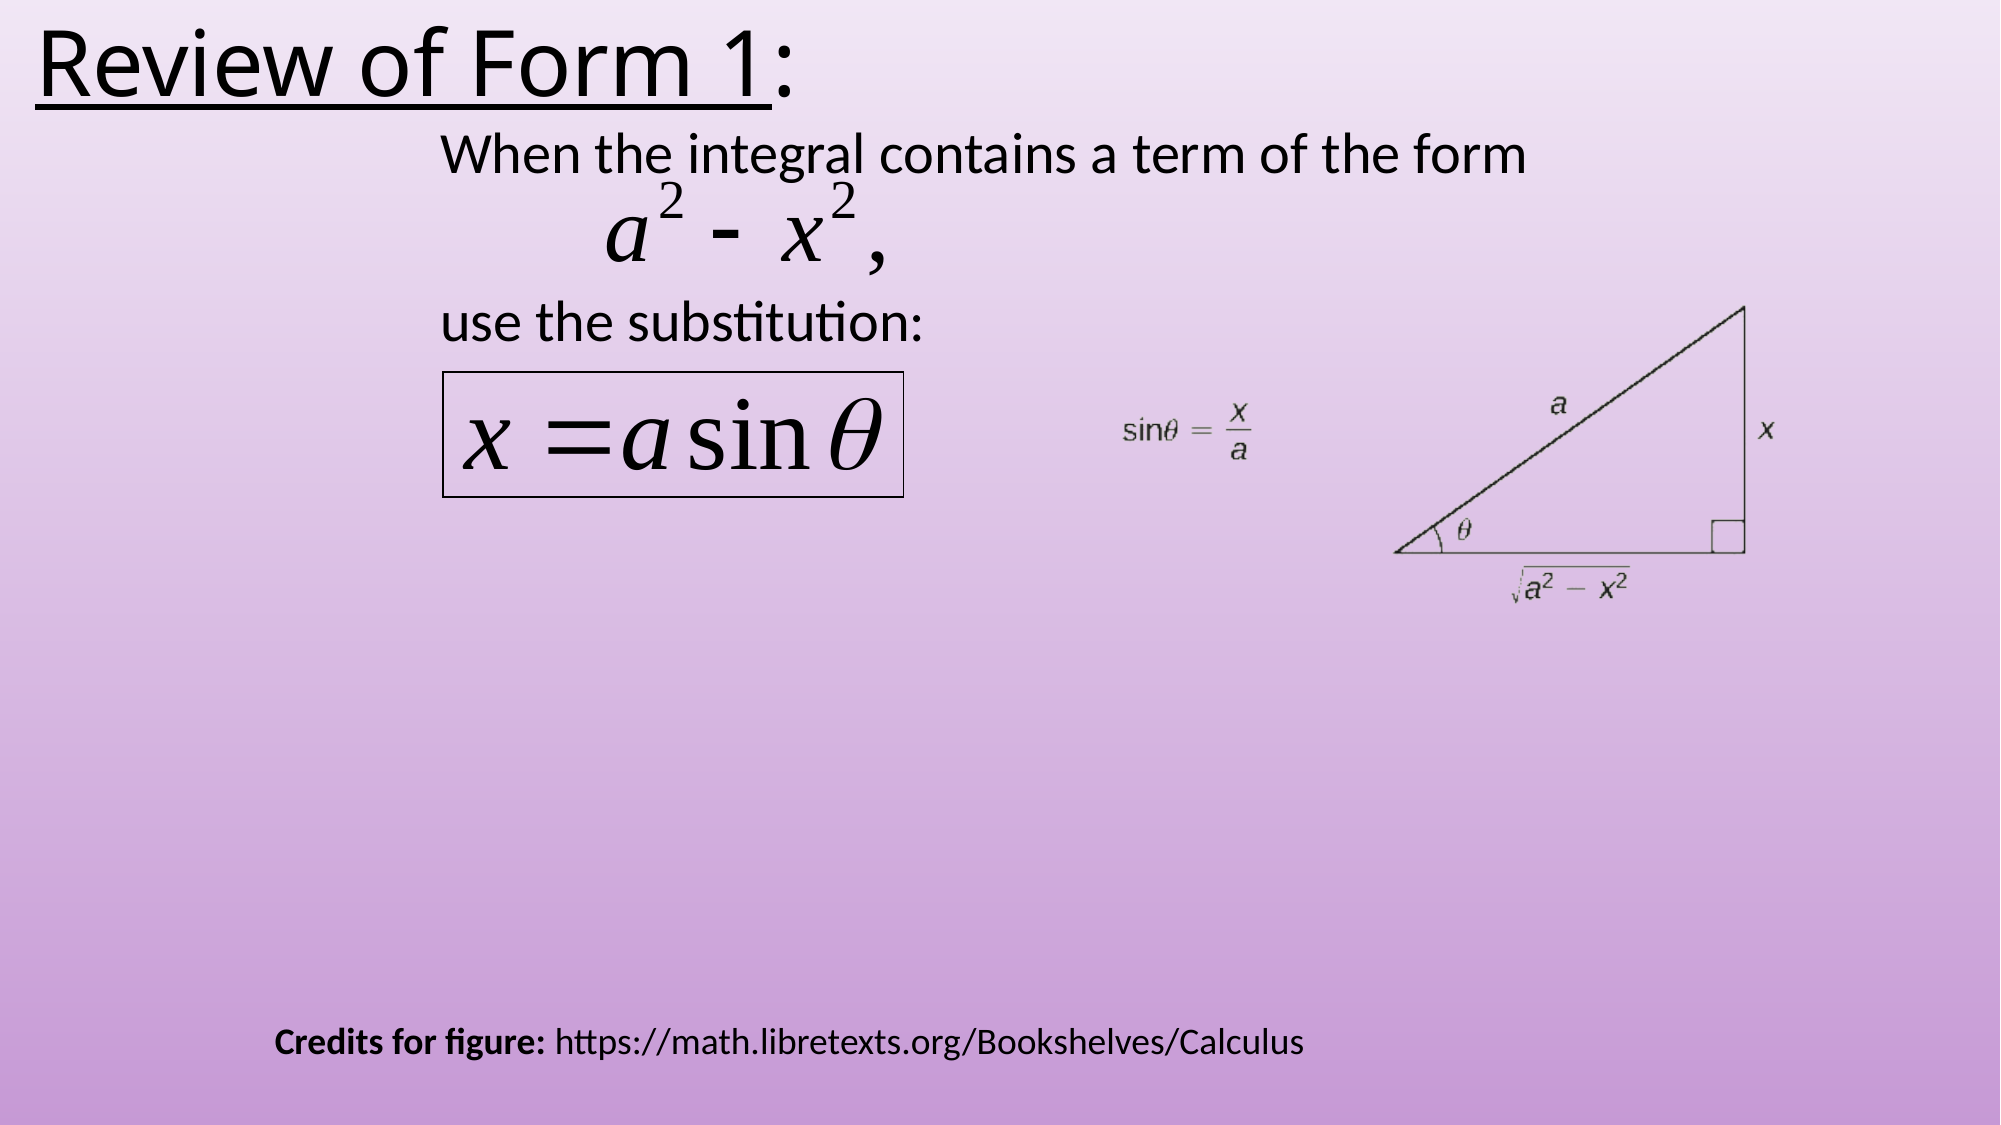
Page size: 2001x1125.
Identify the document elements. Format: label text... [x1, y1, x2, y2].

picture [1030, 299, 1868, 610]
title Review of Form 1: [20, 0, 1821, 146]
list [590, 159, 903, 300]
text_box Credits for figure: https://math.libretexts.org/Bookshelves/Calculus [260, 1009, 1801, 1070]
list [443, 372, 903, 497]
list When the integral contains a term of the form use the substitution: [425, 115, 1575, 754]
